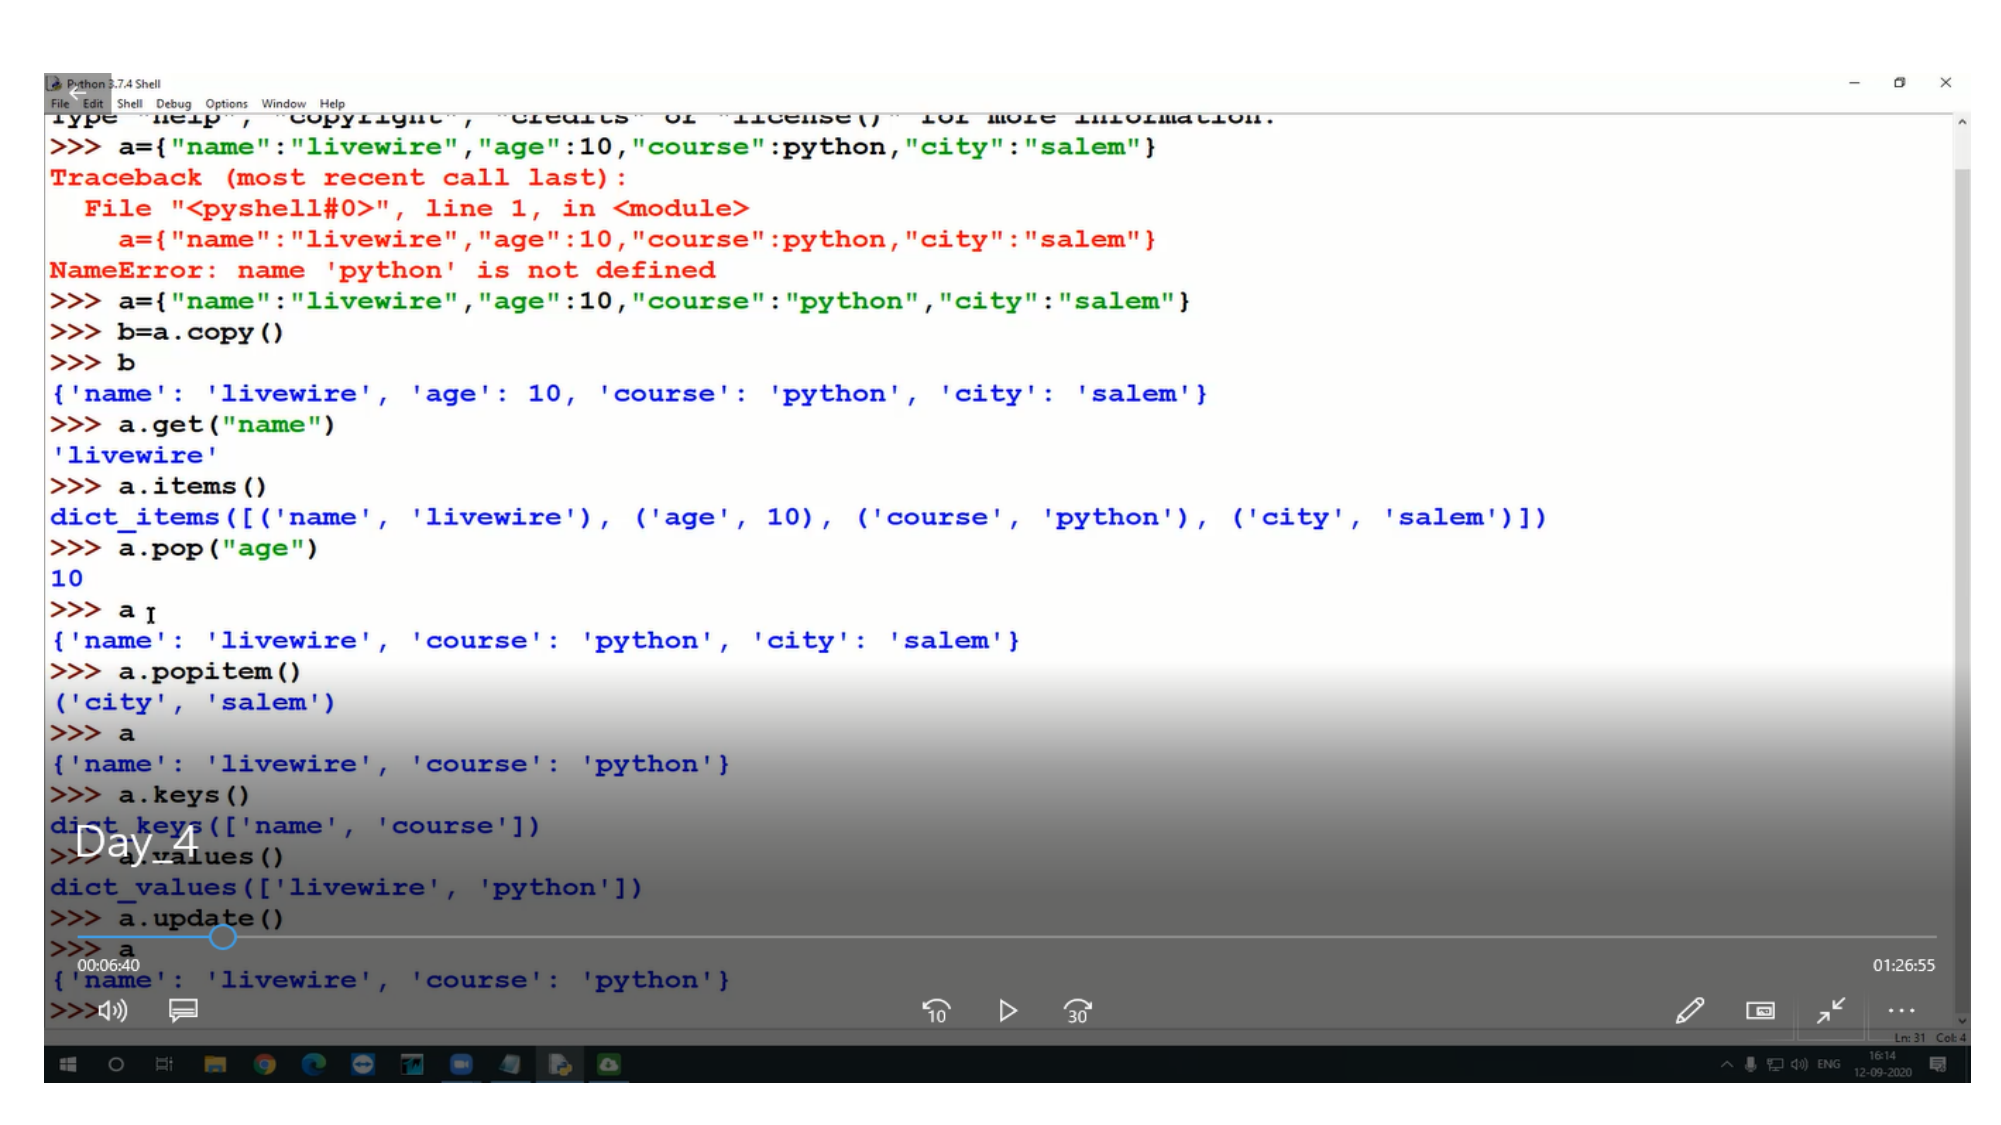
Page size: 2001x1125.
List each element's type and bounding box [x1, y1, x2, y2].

list [44, 73, 1971, 1083]
